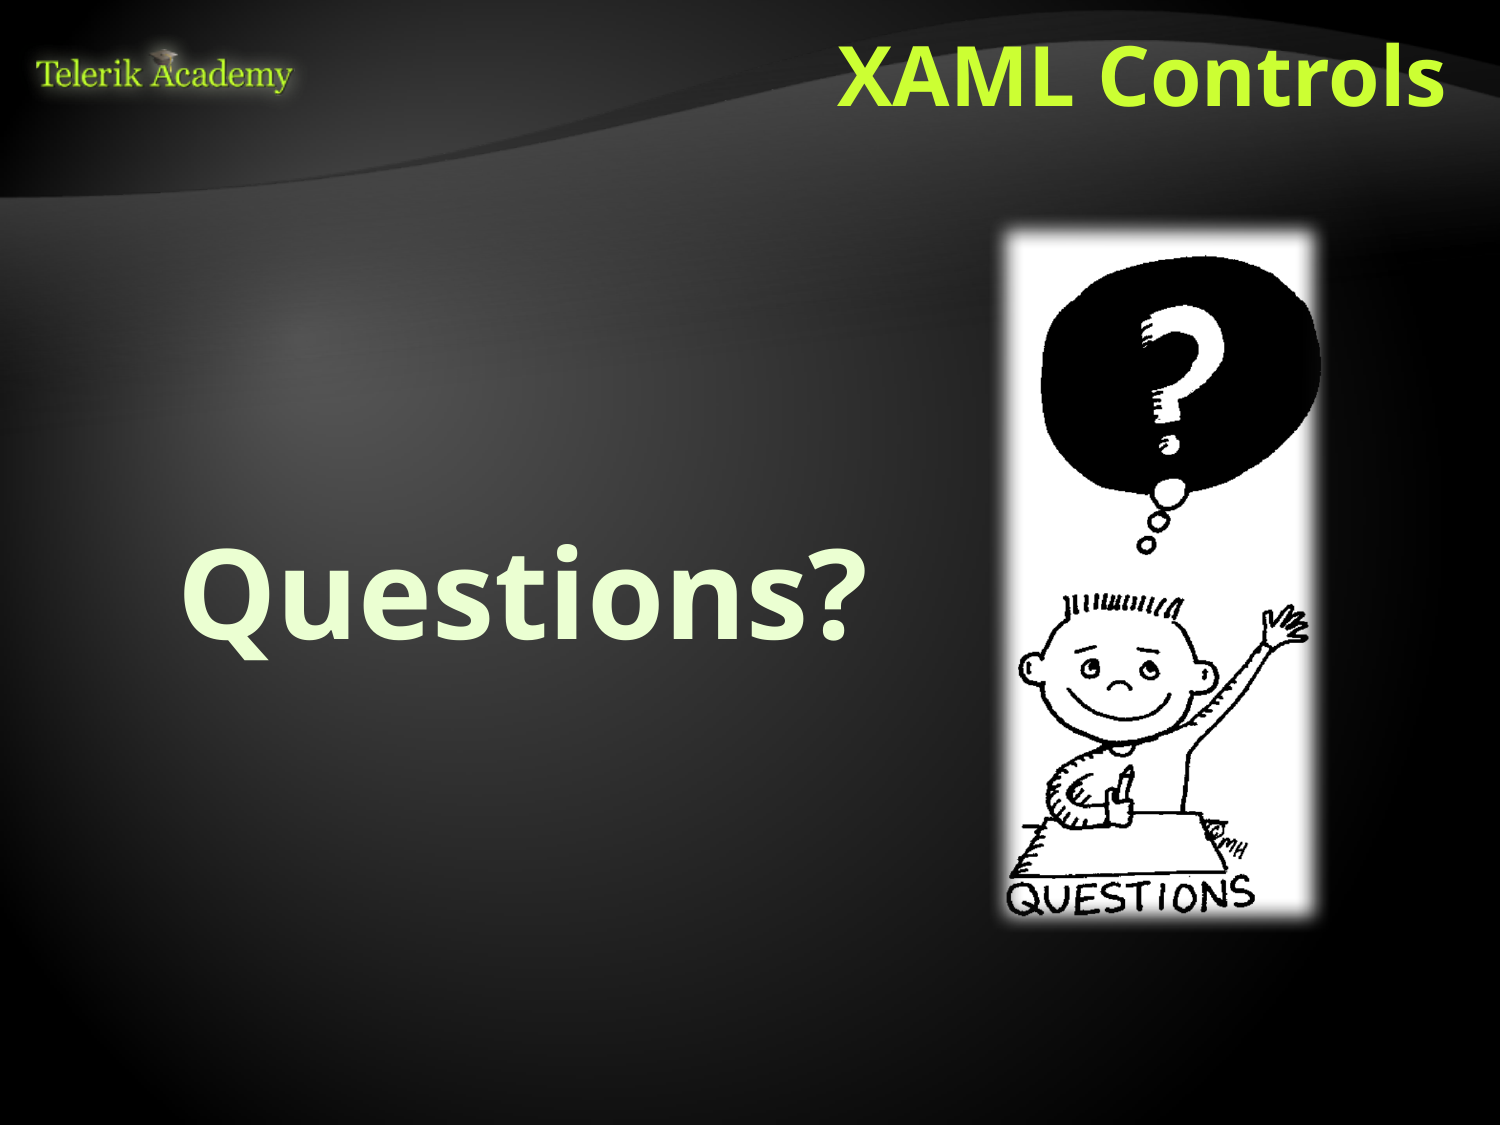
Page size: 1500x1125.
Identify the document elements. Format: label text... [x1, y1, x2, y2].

list Questions? [162, 500, 919, 701]
picture [0, 0, 1500, 1125]
title XAML Controls [300, 12, 1463, 150]
